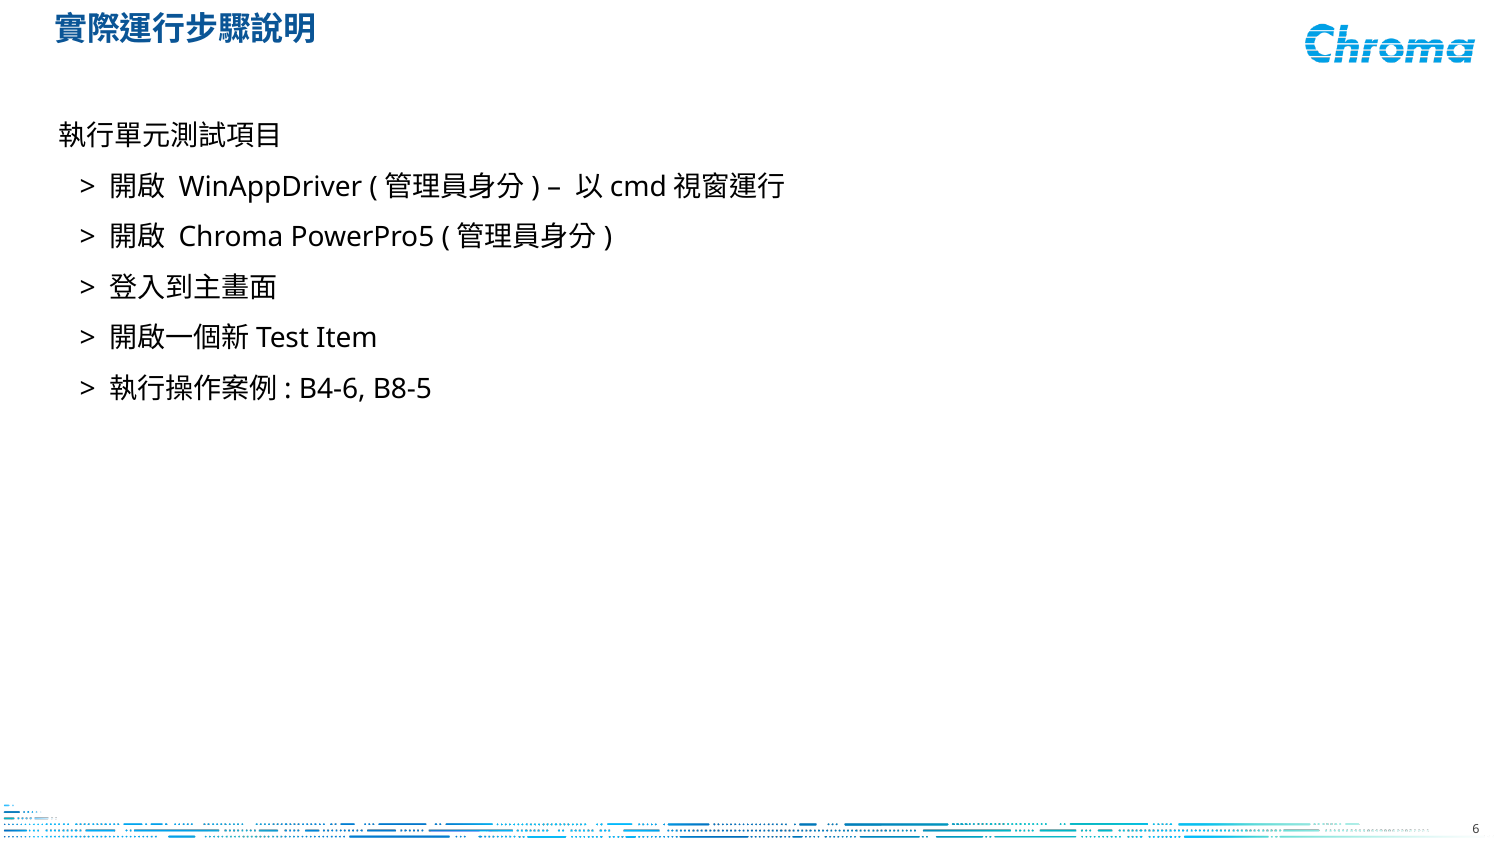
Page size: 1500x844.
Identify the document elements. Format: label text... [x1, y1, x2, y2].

picture [1281, 0, 1499, 87]
title 實際運行步驟說明 [39, 0, 1165, 65]
picture [0, 801, 1500, 841]
list 執行單元測試項目 > 開啟 WinAppDriver (管理員身分) – 以cmd視窗運行 > 開啟 Chroma PowerPro5 (管理員身分) > 登入到主畫面 > 開啟一個新Test Item > 執行操作案例: B4-6, B8-5 [43, 93, 1394, 758]
